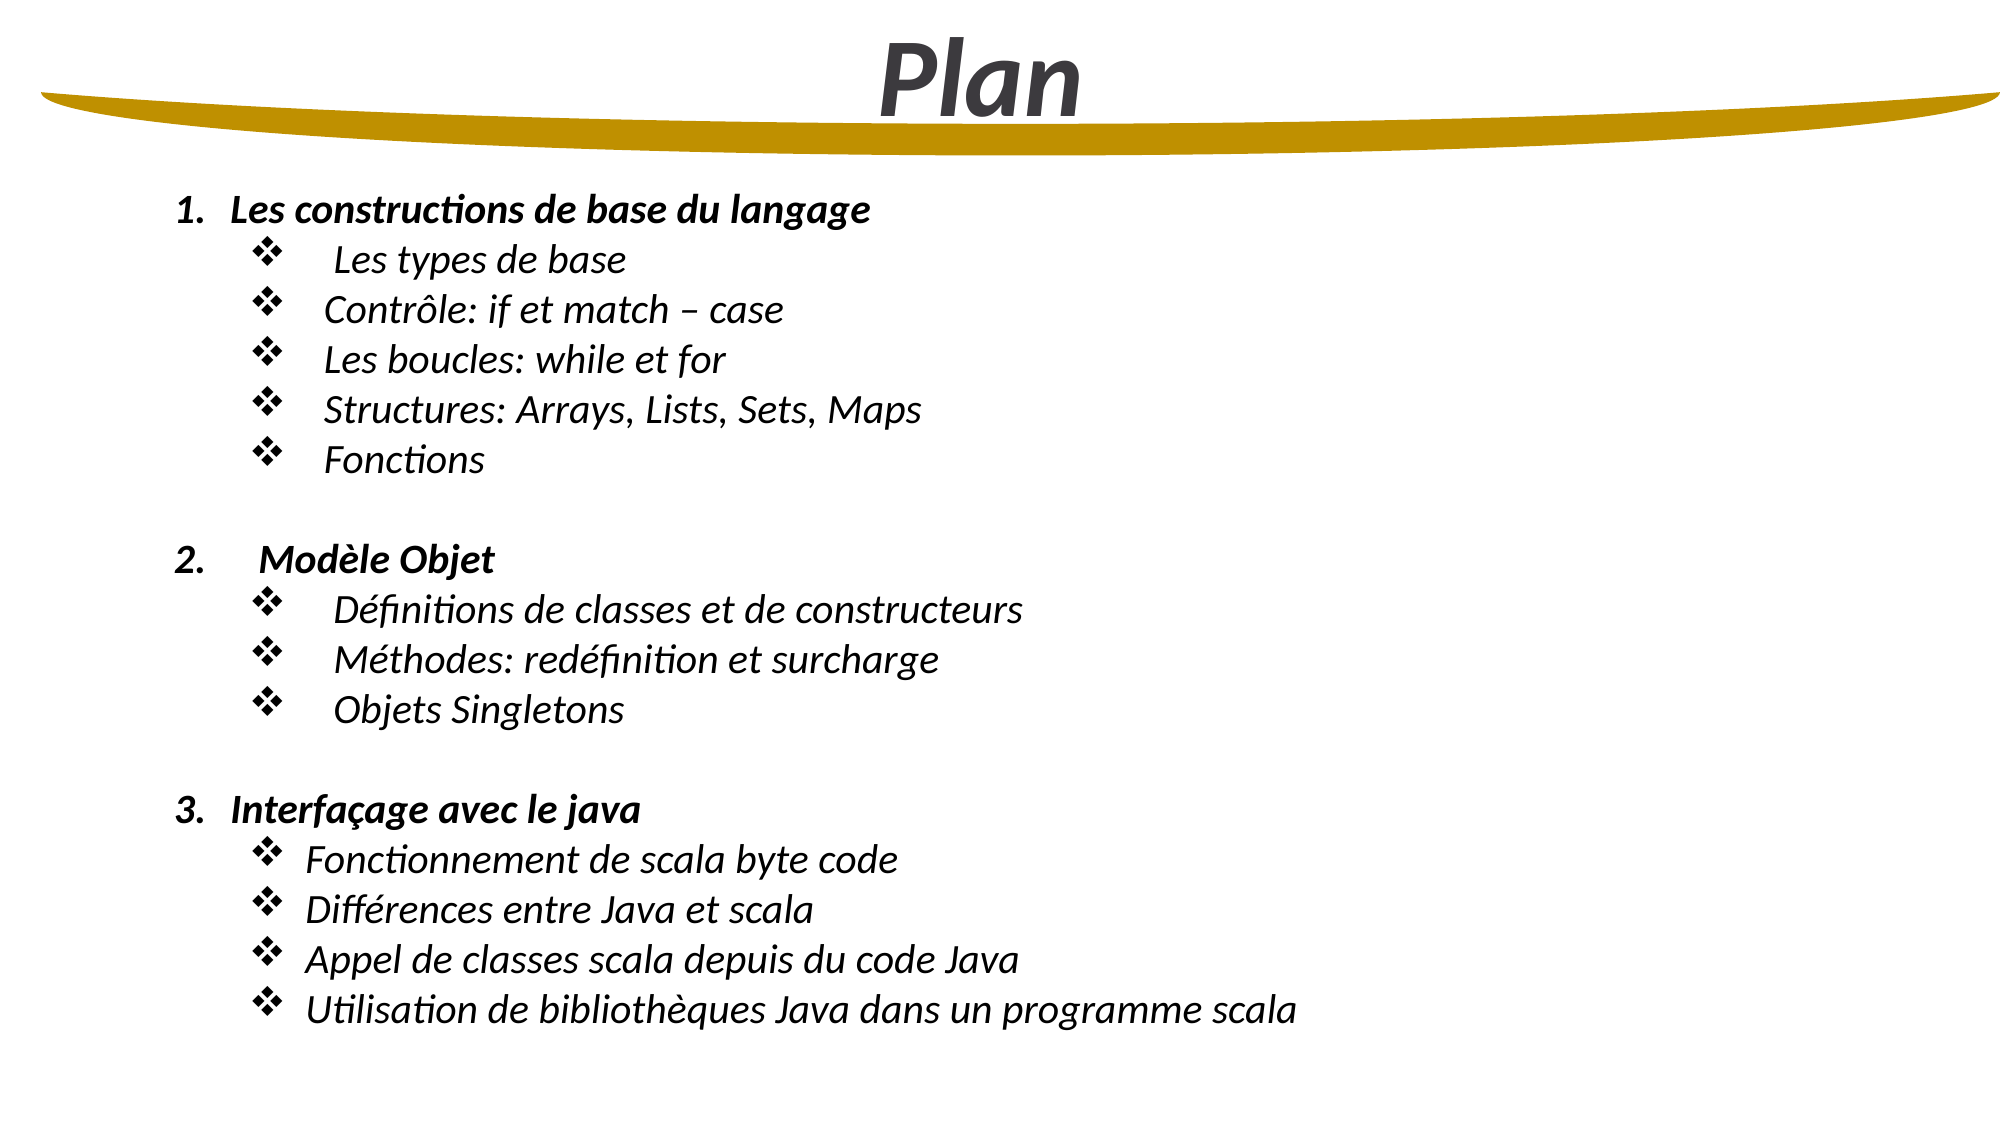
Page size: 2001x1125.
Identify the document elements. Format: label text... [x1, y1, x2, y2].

text_box Plan [862, 0, 1099, 147]
text_box [39, 91, 2000, 157]
text_box Les constructions de base du langage Les types de base Contrôle: if et match – case Les boucles: while et for Structures: Arrays, Lists, Sets, Maps Fonctions Modèle Objet Définitions de classes et de constructeurs Méthodes: redéfinition et surcharge Objets Singletons Interfaçage avec le java Fonctionnement de scala byte code Différences entre Java et scala Appel de classes scala depuis du code Java Utilisation de bibliothèques Java dans un programme scala [159, 174, 1841, 1040]
